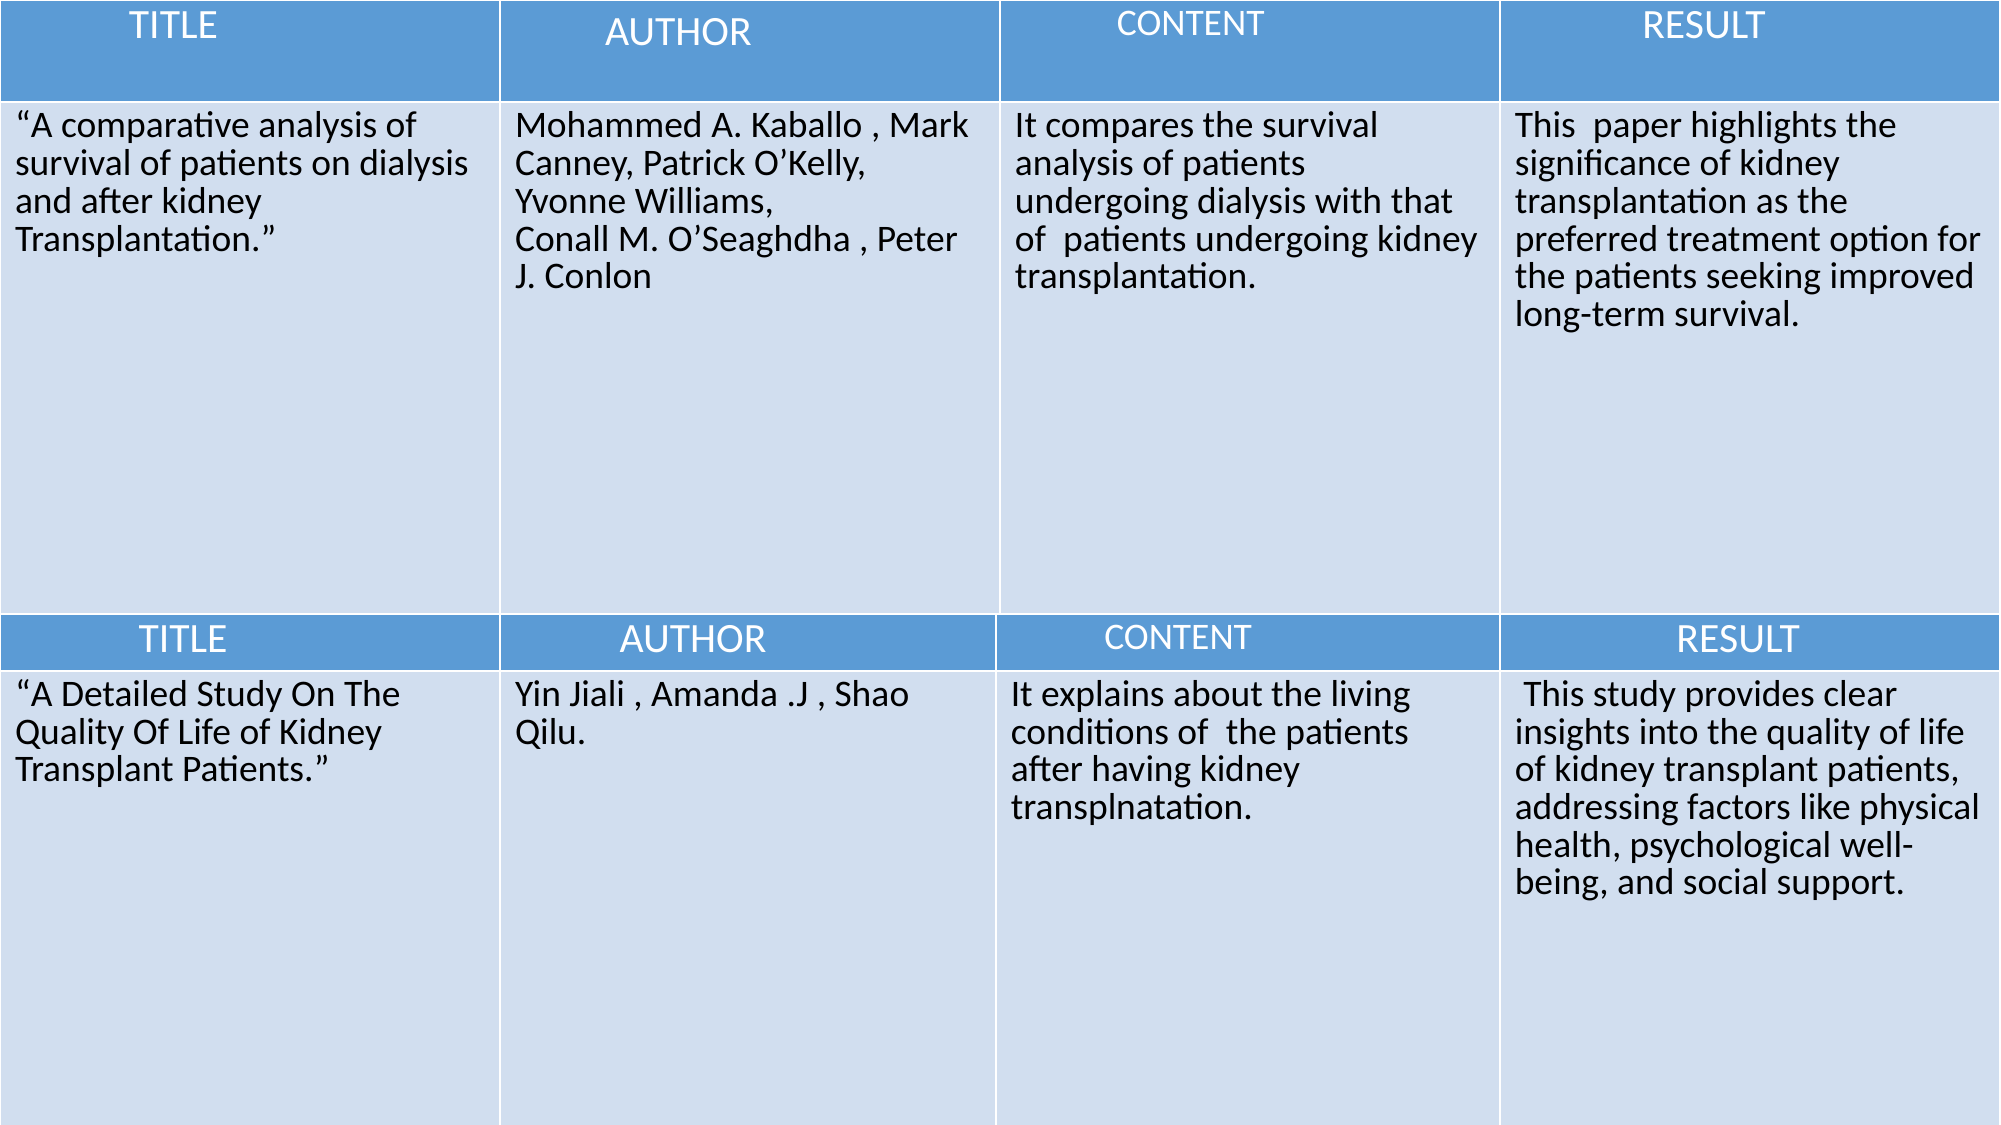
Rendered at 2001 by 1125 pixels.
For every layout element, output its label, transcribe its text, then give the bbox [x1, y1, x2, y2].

table_header TITLE [1, 615, 499, 670]
table_cell It explains about the living conditions of the patients after having kidney transplnatation. [997, 672, 1499, 1125]
table_header RESULT [1501, 615, 1999, 670]
table_cell Yin Jiali , Amanda .J , Shao Qilu. [501, 672, 995, 1125]
table_header CONTENT [997, 615, 1499, 670]
table_header AUTHOR [501, 1, 999, 101]
table_header TITLE [1, 1, 499, 101]
table_cell This study provides clear insights into the quality of life of kidney transplant patients, addressing factors like physical health, psychological well-being, and social support. [1501, 672, 1999, 1125]
table_header AUTHOR [501, 615, 995, 670]
table_cell “A Detailed Study On The Quality Of Life of Kidney Transplant Patients.” [1, 672, 499, 1125]
table_cell “A comparative analysis of survival of patients on dialysis and after kidney Transplantation.” [1, 103, 499, 613]
table_cell It compares the survival analysis of patients undergoing dialysis with that of patients undergoing kidney transplantation. [1001, 103, 1499, 613]
table_header RESULT [1501, 1, 1999, 101]
table_cell Mohammed A. Kaballo , Mark Canney, Patrick O’Kelly, Yvonne Williams, Conall M. O’Seaghdha , Peter J. Conlon [501, 103, 999, 613]
table_header CONTENT [1001, 1, 1499, 101]
table_cell This paper highlights the significance of kidney transplantation as the preferred treatment option for the patients seeking improved long-term survival. [1501, 103, 1999, 613]
